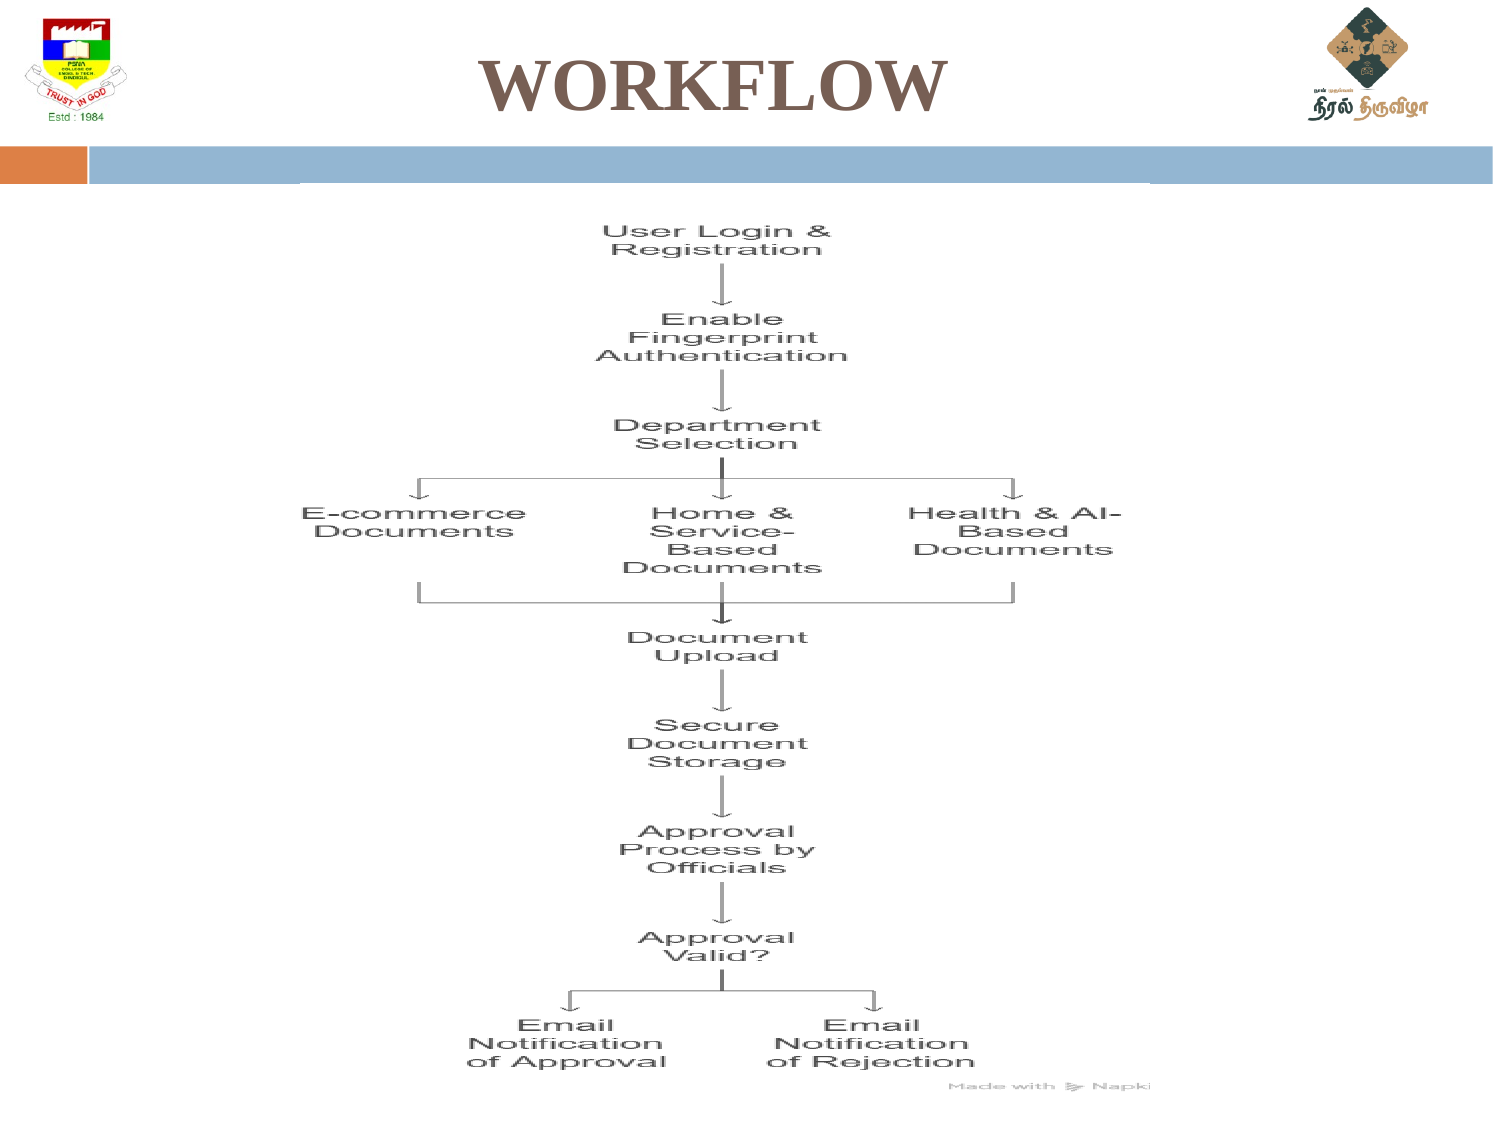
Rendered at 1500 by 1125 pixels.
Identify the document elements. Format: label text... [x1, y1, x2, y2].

text_box [89, 146, 437, 184]
picture [24, 18, 127, 121]
title WORKFLOW [437, 33, 1500, 224]
picture [1307, 7, 1429, 121]
picture [299, 183, 1151, 1107]
text_box [0, 146, 88, 184]
